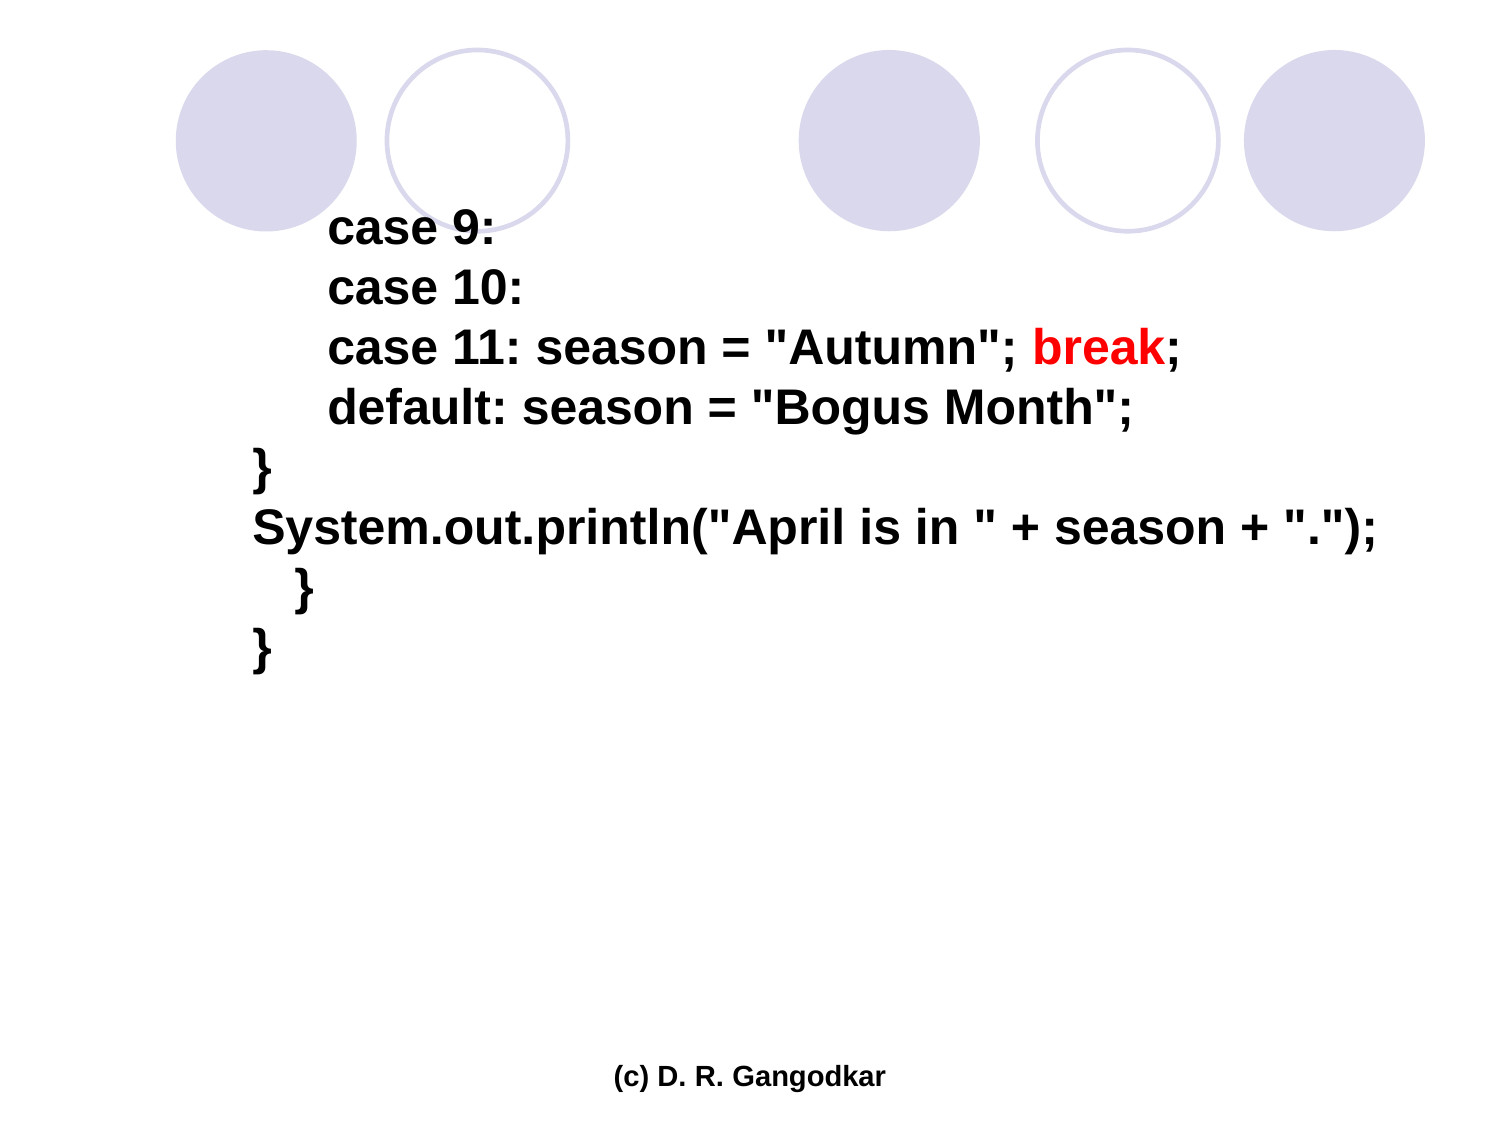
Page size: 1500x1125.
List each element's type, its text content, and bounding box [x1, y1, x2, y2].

text_box case 9: case 10: case 11: season = "Autumn"; break; default: season = "Bogus Month"; } System.out.println("April is in " + season + "."); } } [162, 187, 1400, 683]
footer (c) D. R. Gangodkar [512, 1049, 988, 1101]
